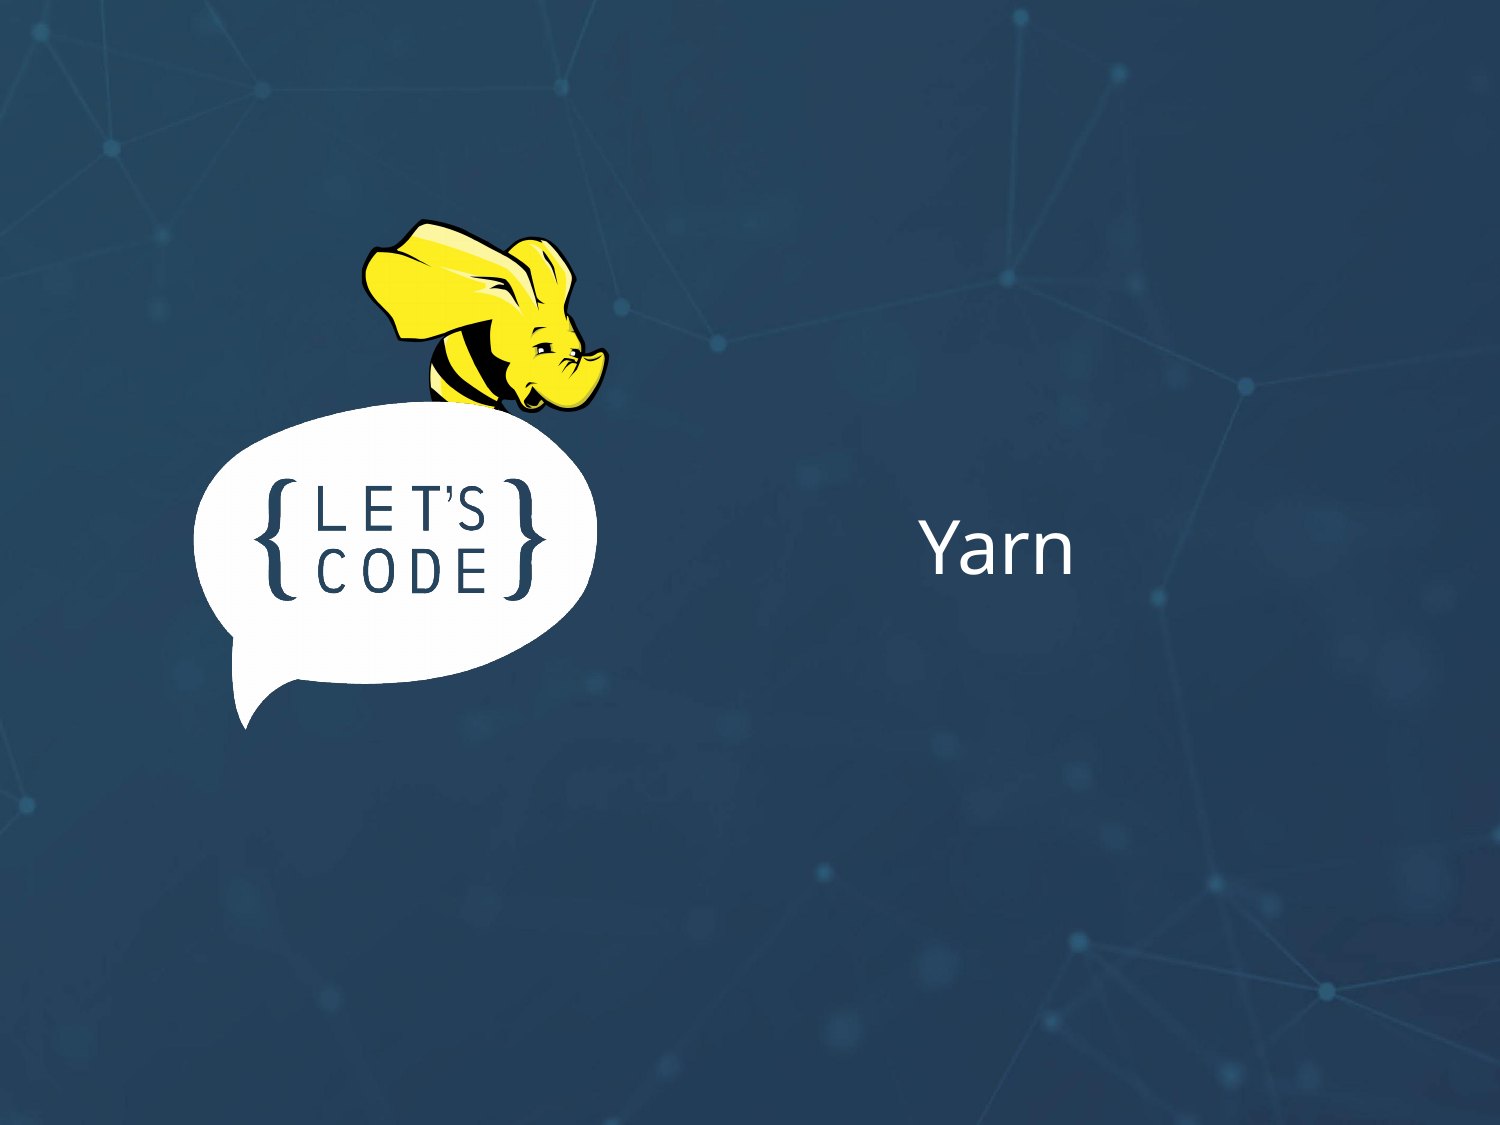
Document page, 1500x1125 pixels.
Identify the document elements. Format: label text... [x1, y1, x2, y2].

picture [0, 0, 1500, 1125]
text_box Yarn [711, 484, 1284, 641]
